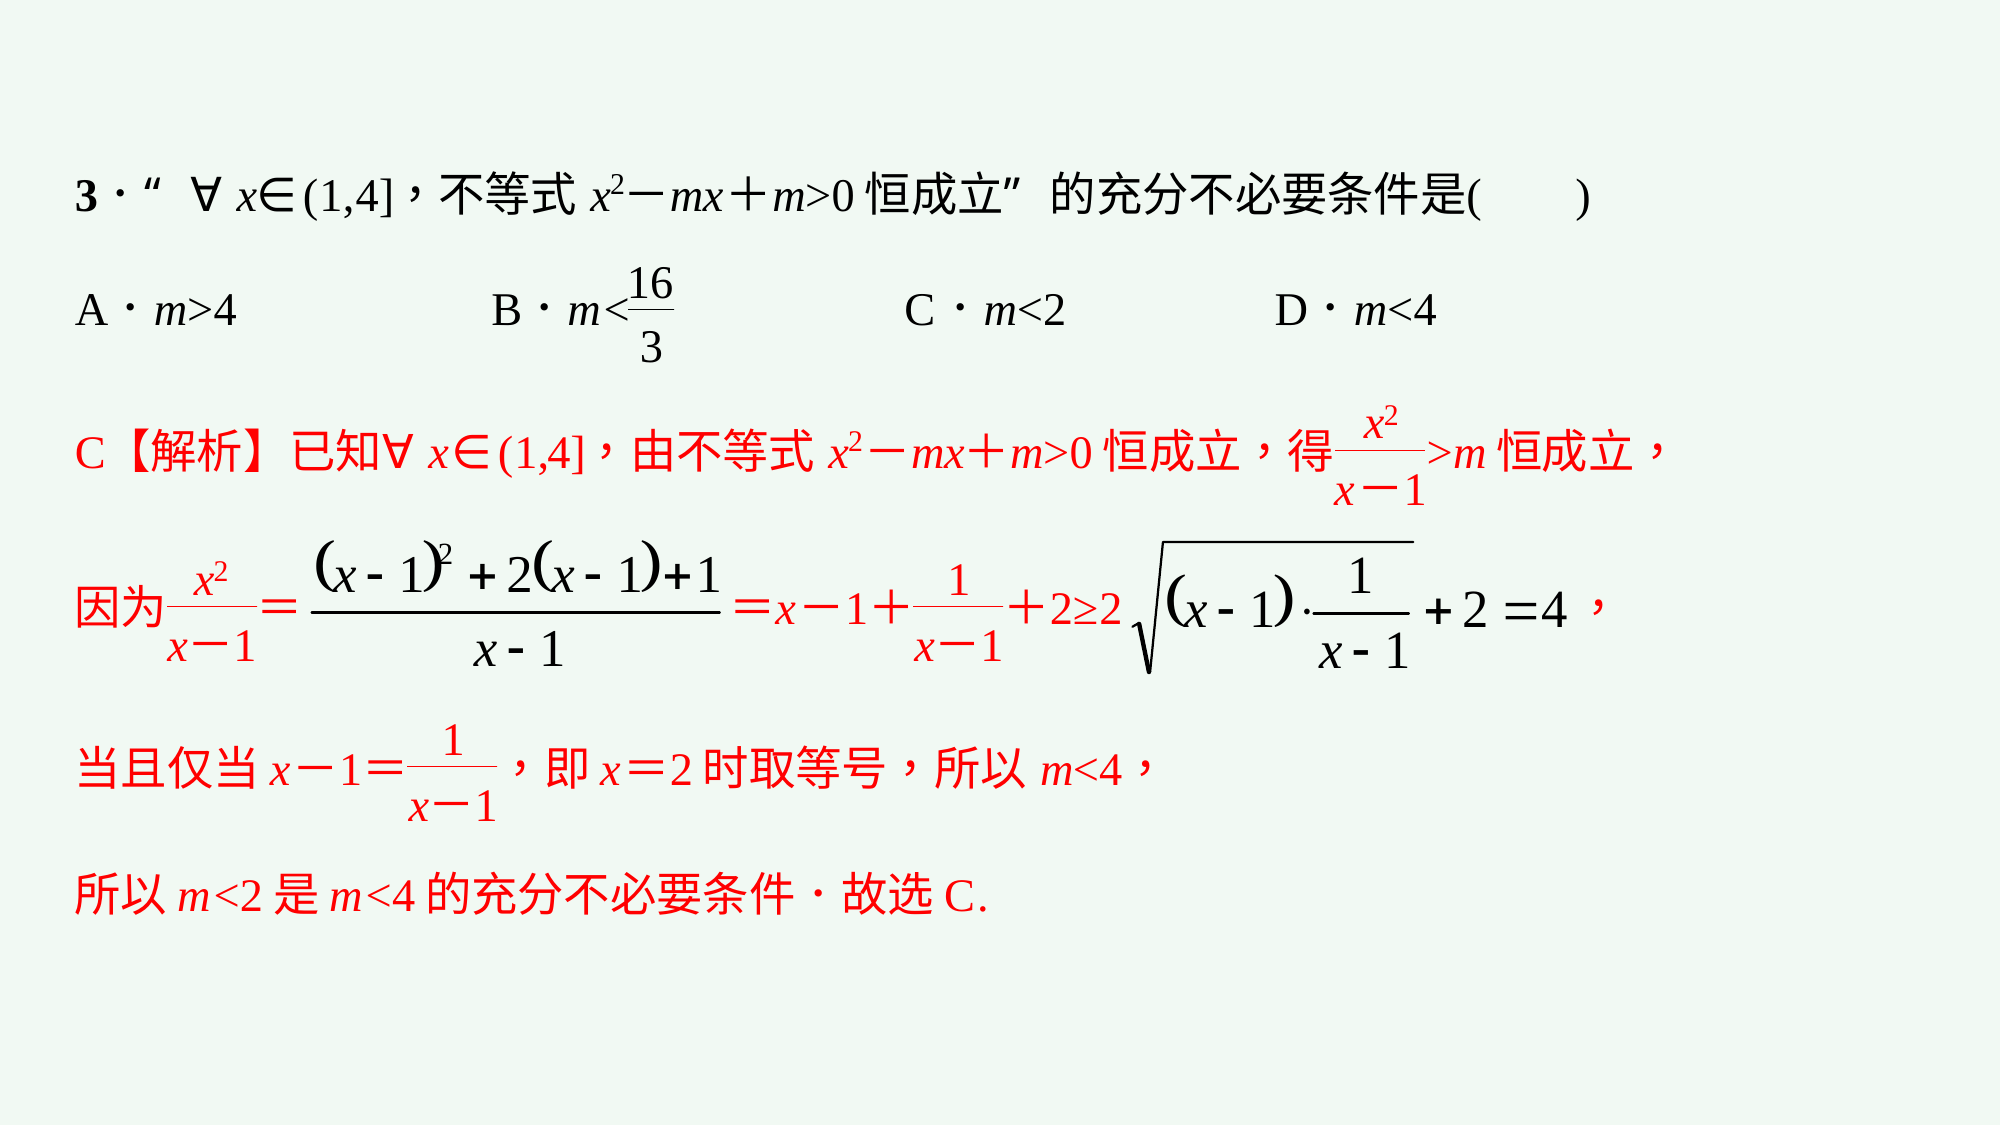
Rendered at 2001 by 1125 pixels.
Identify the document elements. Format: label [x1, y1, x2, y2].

text_box [74, 388, 1907, 1028]
text_box [74, 164, 1907, 388]
